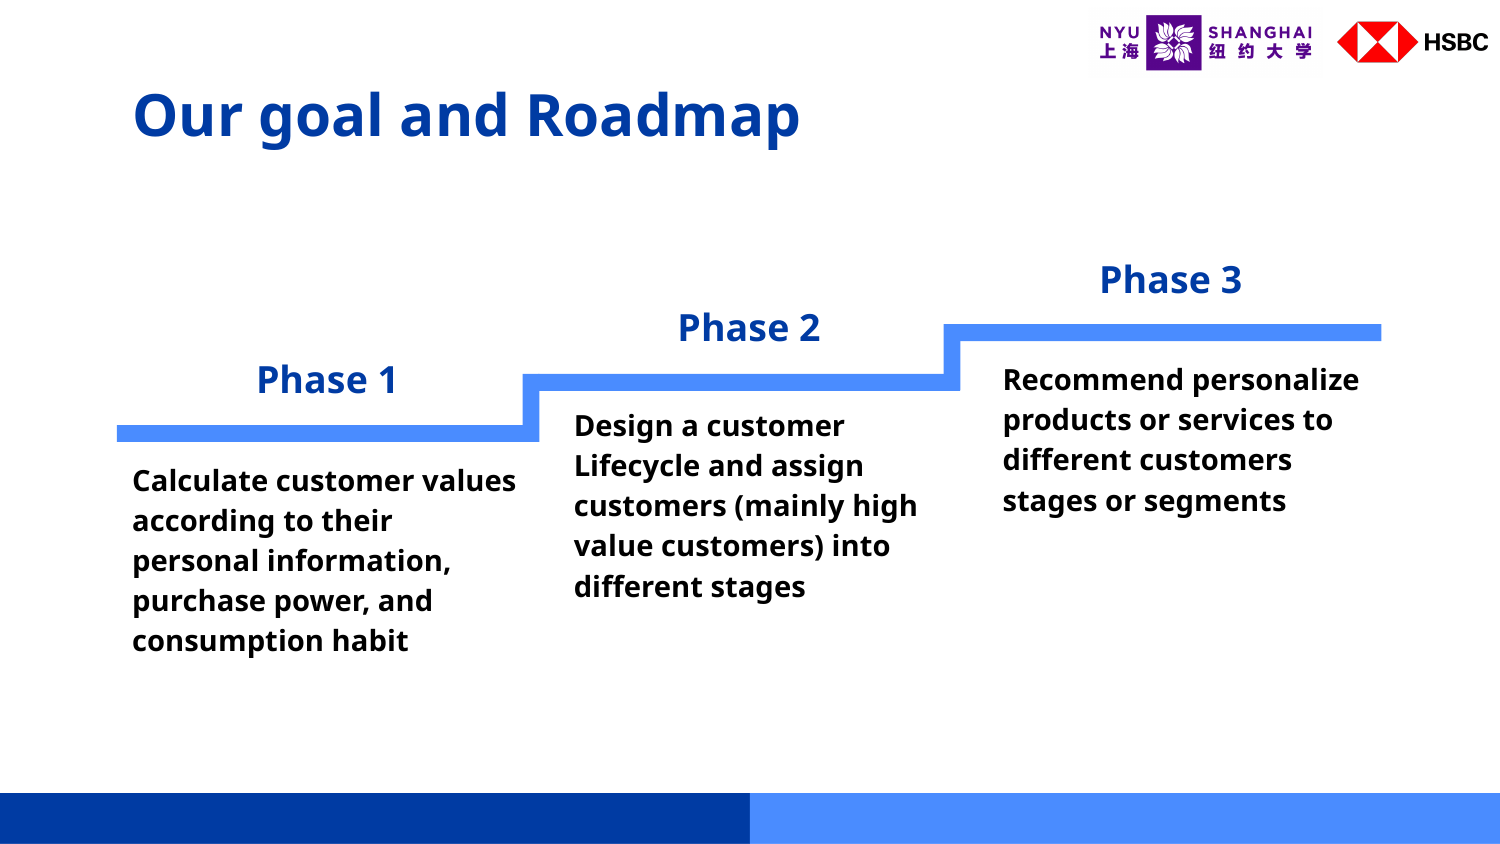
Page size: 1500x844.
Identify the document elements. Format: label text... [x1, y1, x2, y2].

text_box [749, 793, 1500, 844]
text_box [0, 793, 749, 844]
subtitle Calculate customer values according to their personal information, purchase power, and consumption habit [116, 441, 539, 688]
title Our goal and Roadmap [117, 62, 1383, 217]
text_box [116, 425, 522, 441]
text_box [961, 324, 1382, 342]
text_box [540, 373, 943, 391]
subtitle Recommend personalize products or services to different customers stages or segments [987, 341, 1382, 568]
text_box [522, 373, 540, 442]
subtitle Design a customer Lifecycle and assign customers (mainly high value customers) into different stages [558, 387, 953, 623]
subtitle Phase 2 [622, 289, 876, 357]
subtitle Phase 3 [1044, 241, 1298, 309]
picture [1088, 7, 1323, 62]
picture [1336, 0, 1489, 85]
subtitle Phase 1 [201, 341, 455, 409]
text_box [943, 324, 961, 391]
